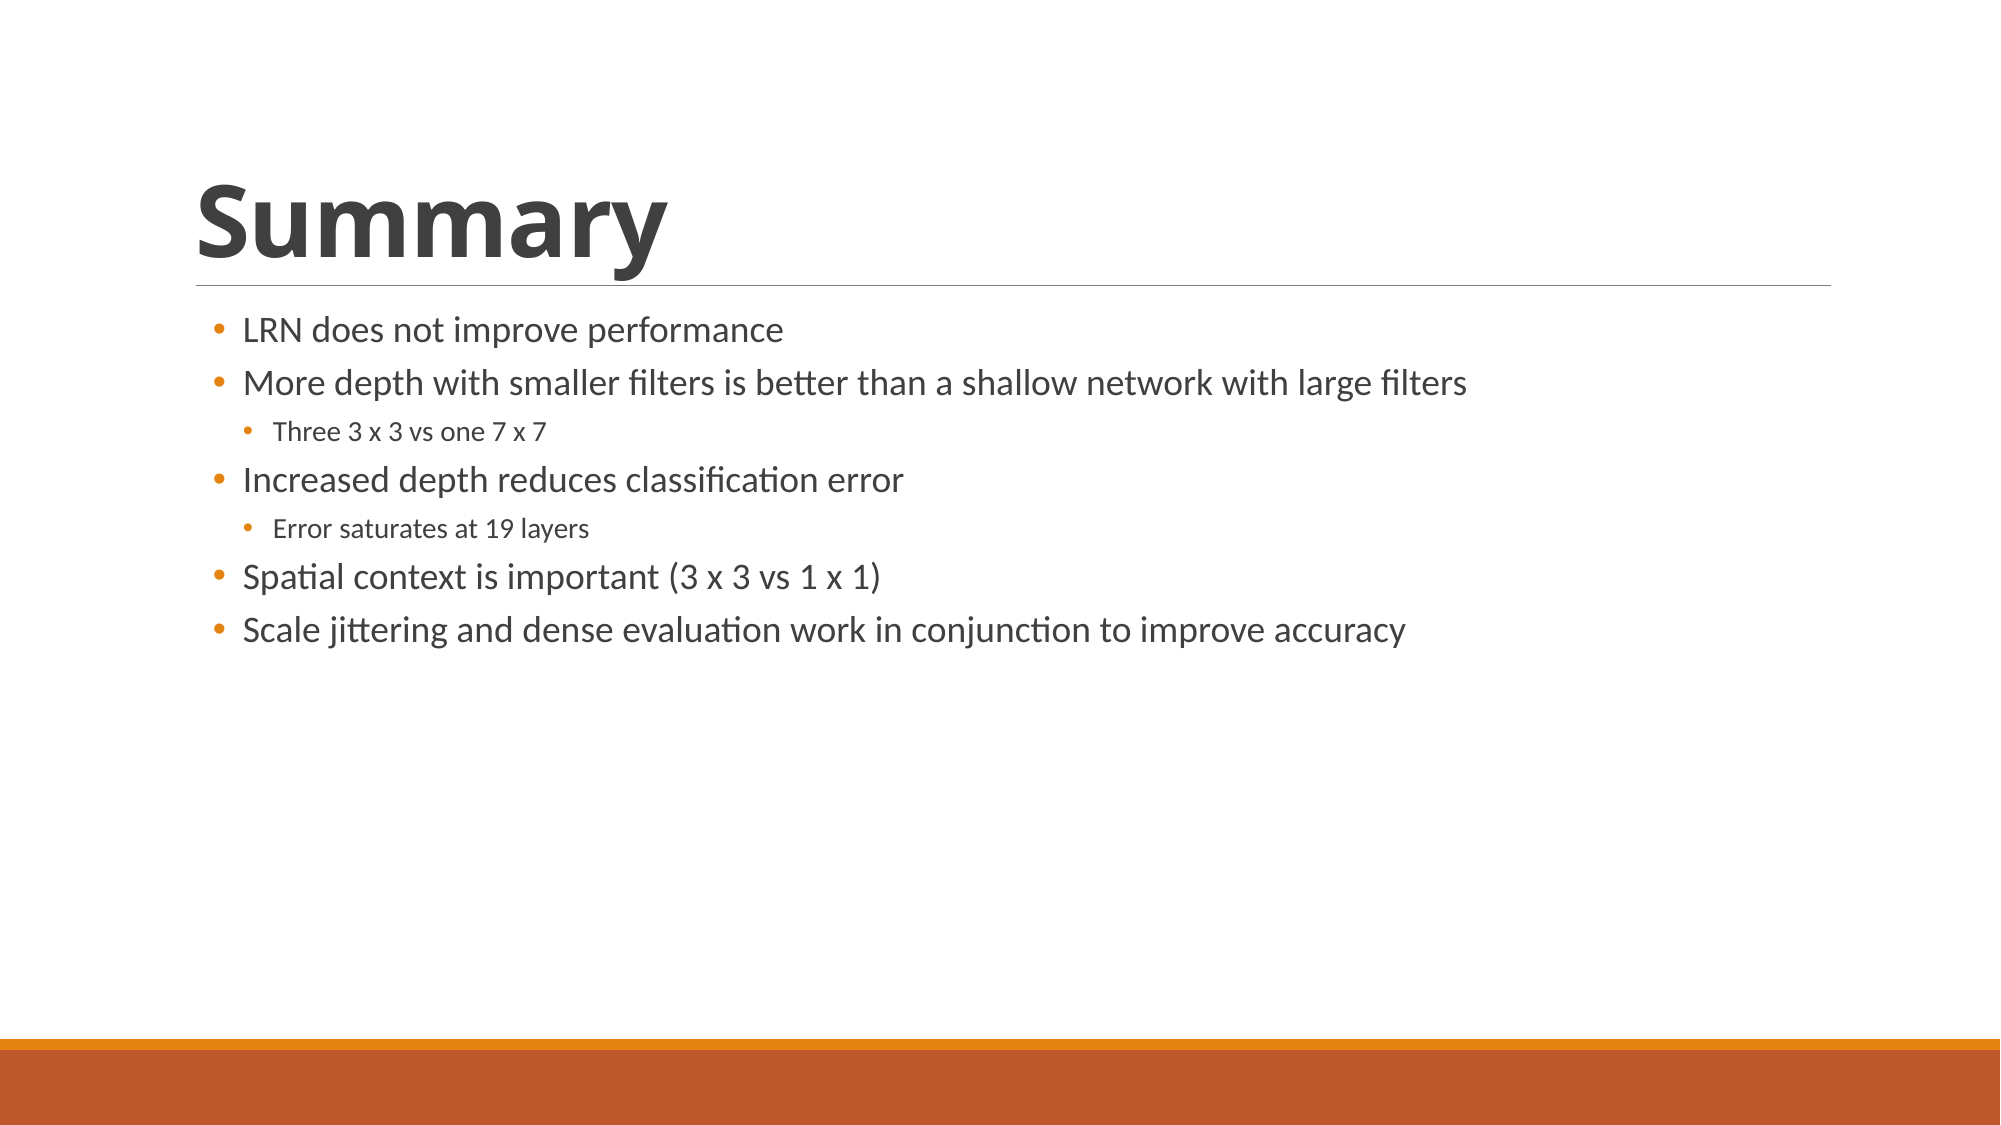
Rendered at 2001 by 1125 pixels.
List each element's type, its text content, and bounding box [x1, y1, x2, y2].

title Summary [180, 47, 1830, 285]
list LRN does not improve performance More depth with smaller filters is better than a shallow network with large filters Three 3 x 3 vs one 7 x 7 Increased depth reduces classification error Error saturates at 19 layers Spatial context is important (3 x 3 vs 1 x 1) Scale jittering and dense evaluation work in conjunction to improve accuracy [180, 302, 1830, 963]
